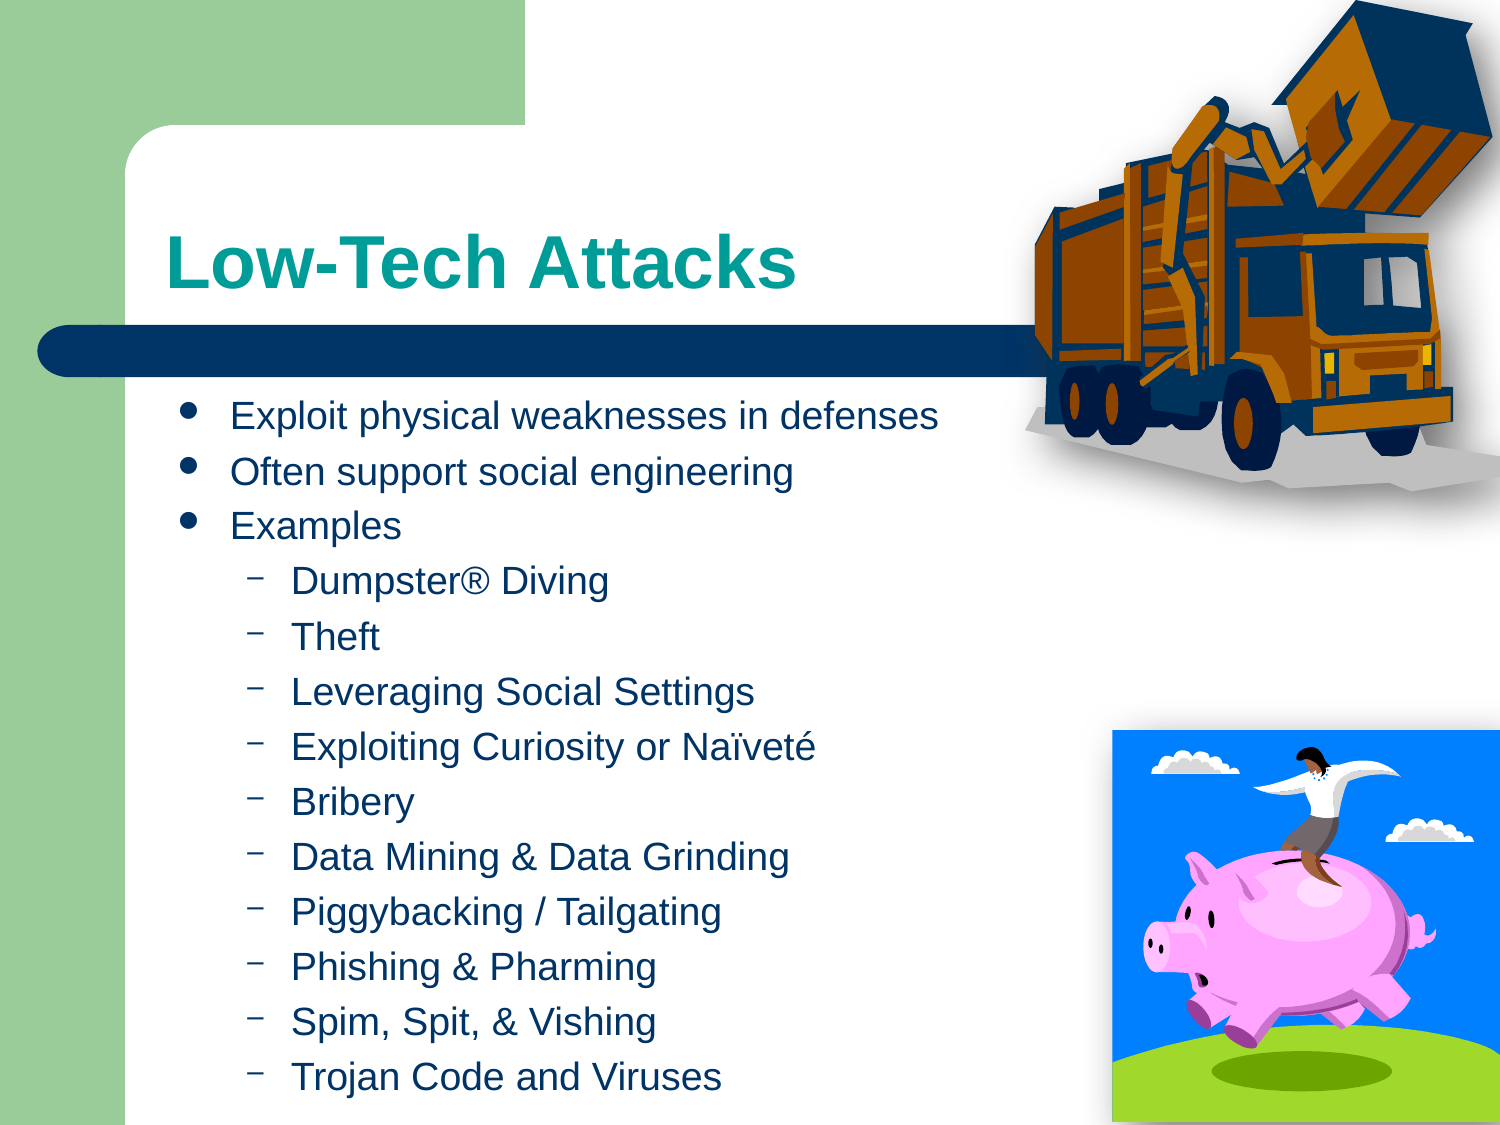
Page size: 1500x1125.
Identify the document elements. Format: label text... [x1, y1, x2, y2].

picture [1024, 0, 1500, 492]
picture [1112, 729, 1500, 1123]
list Exploit physical weaknesses in defenses Often support social engineering Examples Dumpster® Diving Theft Leveraging Social Settings Exploiting Curiosity or Naïveté Bribery Data Mining & Data Grinding Piggybacking / Tailgating Phishing & Pharming Spim, Spit, & Vishing Trojan Code and Viruses [162, 382, 1338, 1113]
title Low-Tech Attacks [149, 124, 1019, 313]
